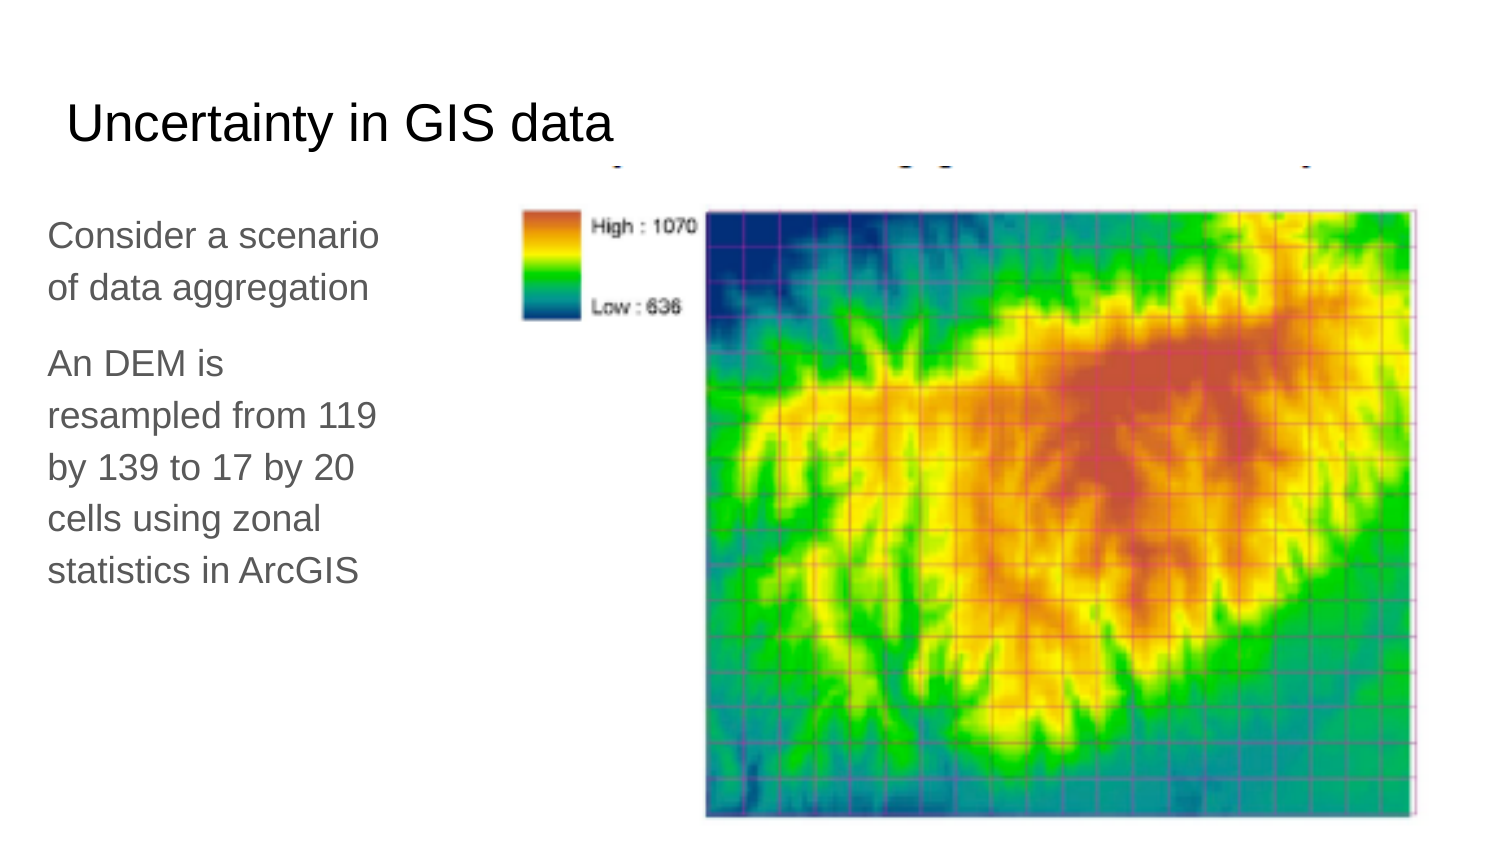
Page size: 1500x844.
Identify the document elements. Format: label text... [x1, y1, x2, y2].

picture [473, 166, 1450, 844]
title Uncertainty in GIS data [51, 72, 1449, 167]
list Consider a scenario of data aggregation An DEM is resampled from 119 by 139 to 17 by 20 cells using zonal statistics in ArcGIS [32, 189, 413, 750]
